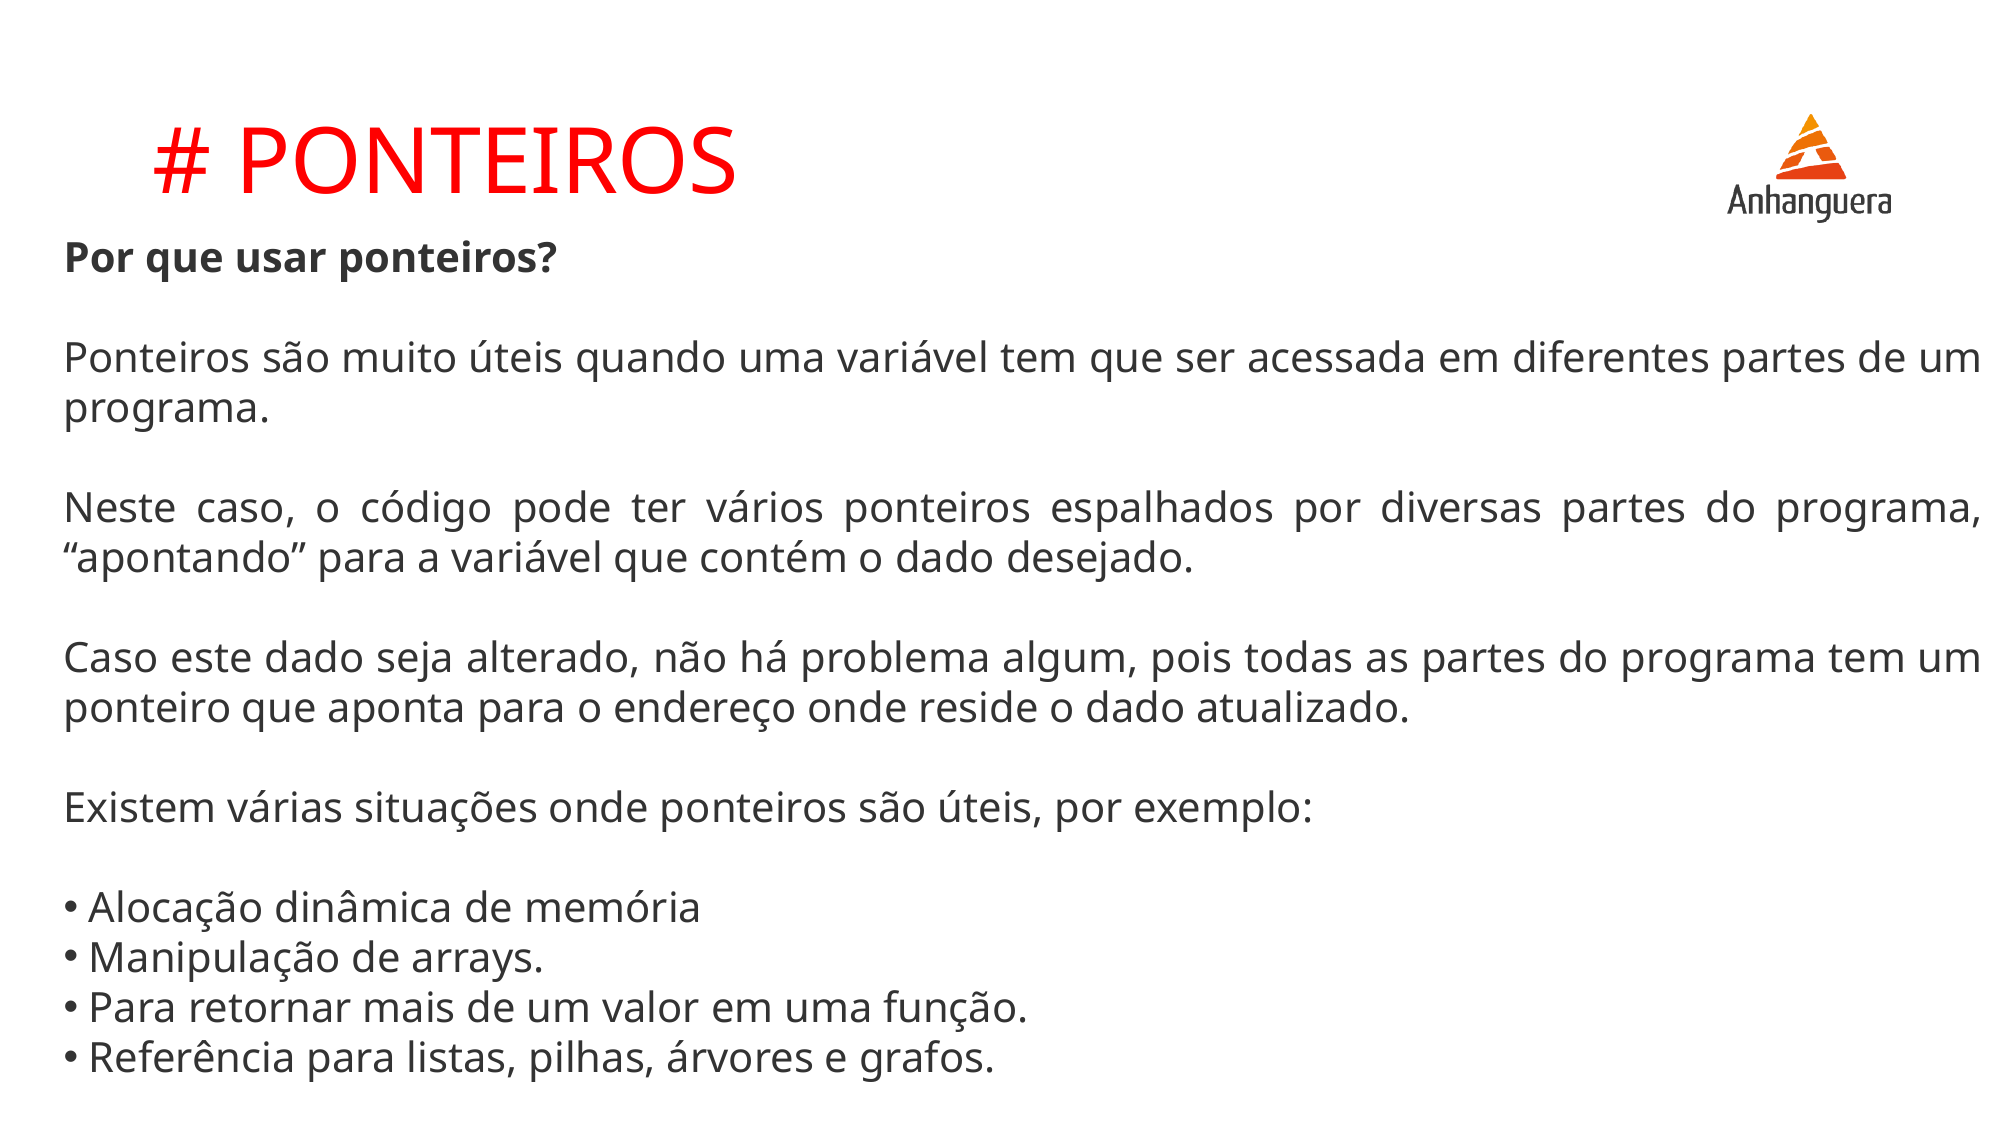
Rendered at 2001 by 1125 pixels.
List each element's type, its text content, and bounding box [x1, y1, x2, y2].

picture [1727, 114, 1891, 224]
title # PONTEIROS [150, 100, 1550, 222]
text_box Por que usar ponteiros? Ponteiros são muito úteis quando uma variável tem que ser acessada em diferentes partes de um programa. Neste caso, o código pode ter vários ponteiros espalhados por diversas partes do programa, “apontando” para a variável que contém o dado desejado. Caso este dado seja alterado, não há problema algum, pois todas as partes do programa tem um ponteiro que aponta para o endereço onde reside o dado atualizado. Existem várias situações onde ponteiros são úteis, por exemplo: Alocação dinâmica de memória Manipulação de arrays. Para retornar mais de um valor em uma função. Referência para listas, pilhas, árvores e grafos. [48, 222, 1999, 1089]
